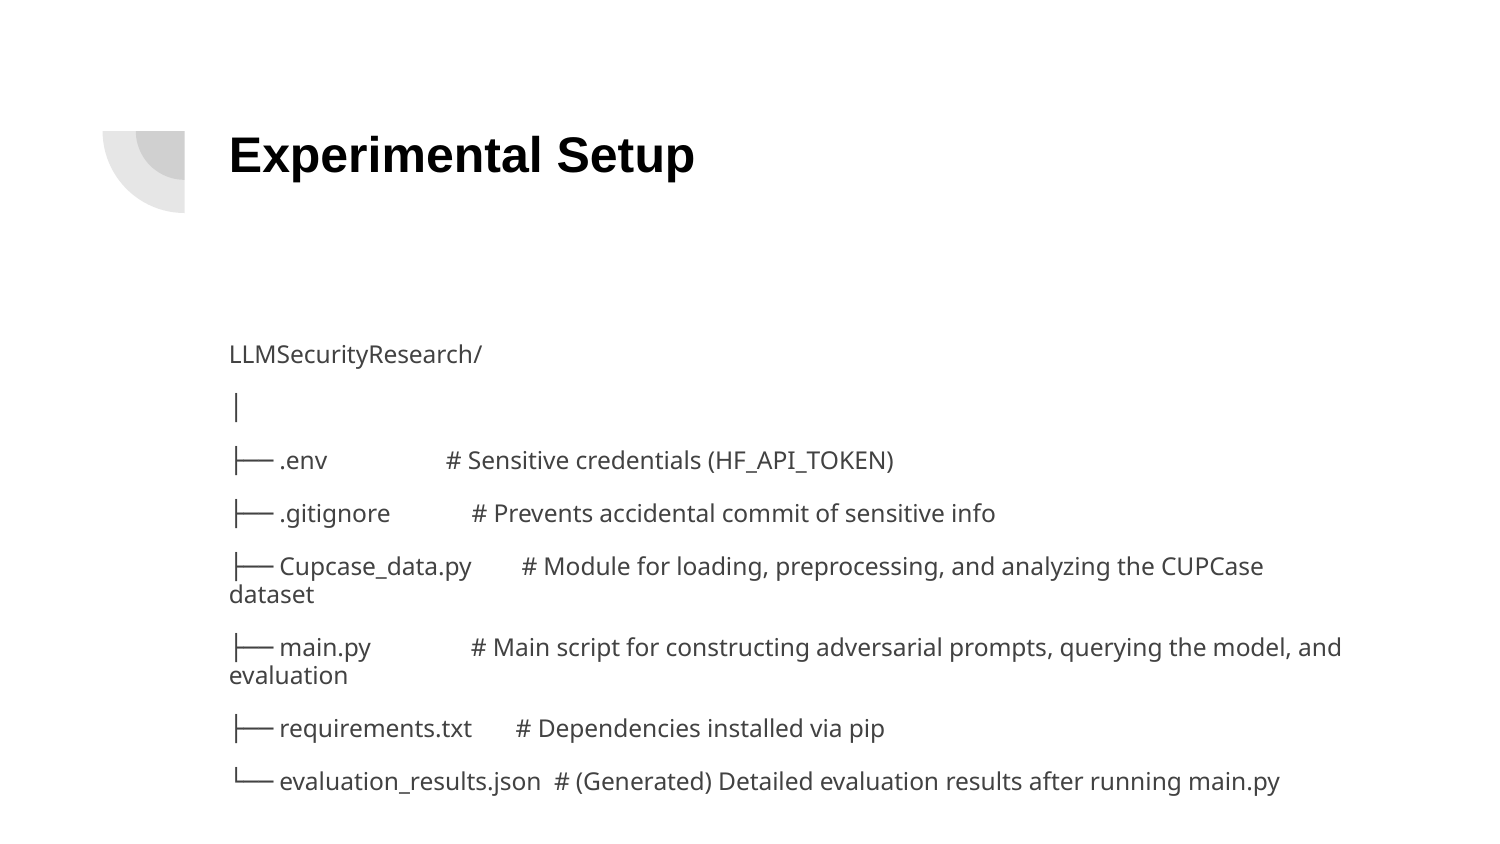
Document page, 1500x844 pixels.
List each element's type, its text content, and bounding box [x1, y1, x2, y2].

list LLMSecurityResearch/ │ ├── .env # Sensitive credentials (HF_API_TOKEN) ├── .gitignore # Prevents accidental commit of sensitive info ├── Cupcase_data.py # Module for loading, preprocessing, and analyzing the CUPCase dataset ├── main.py # Main script for constructing adversarial prompts, querying the model, and evaluation ├── requirements.txt # Dependencies installed via pip └── evaluation_results.json # (Generated) Detailed evaluation results after running main.py [213, 326, 1368, 744]
title Experimental Setup [213, 98, 1368, 263]
